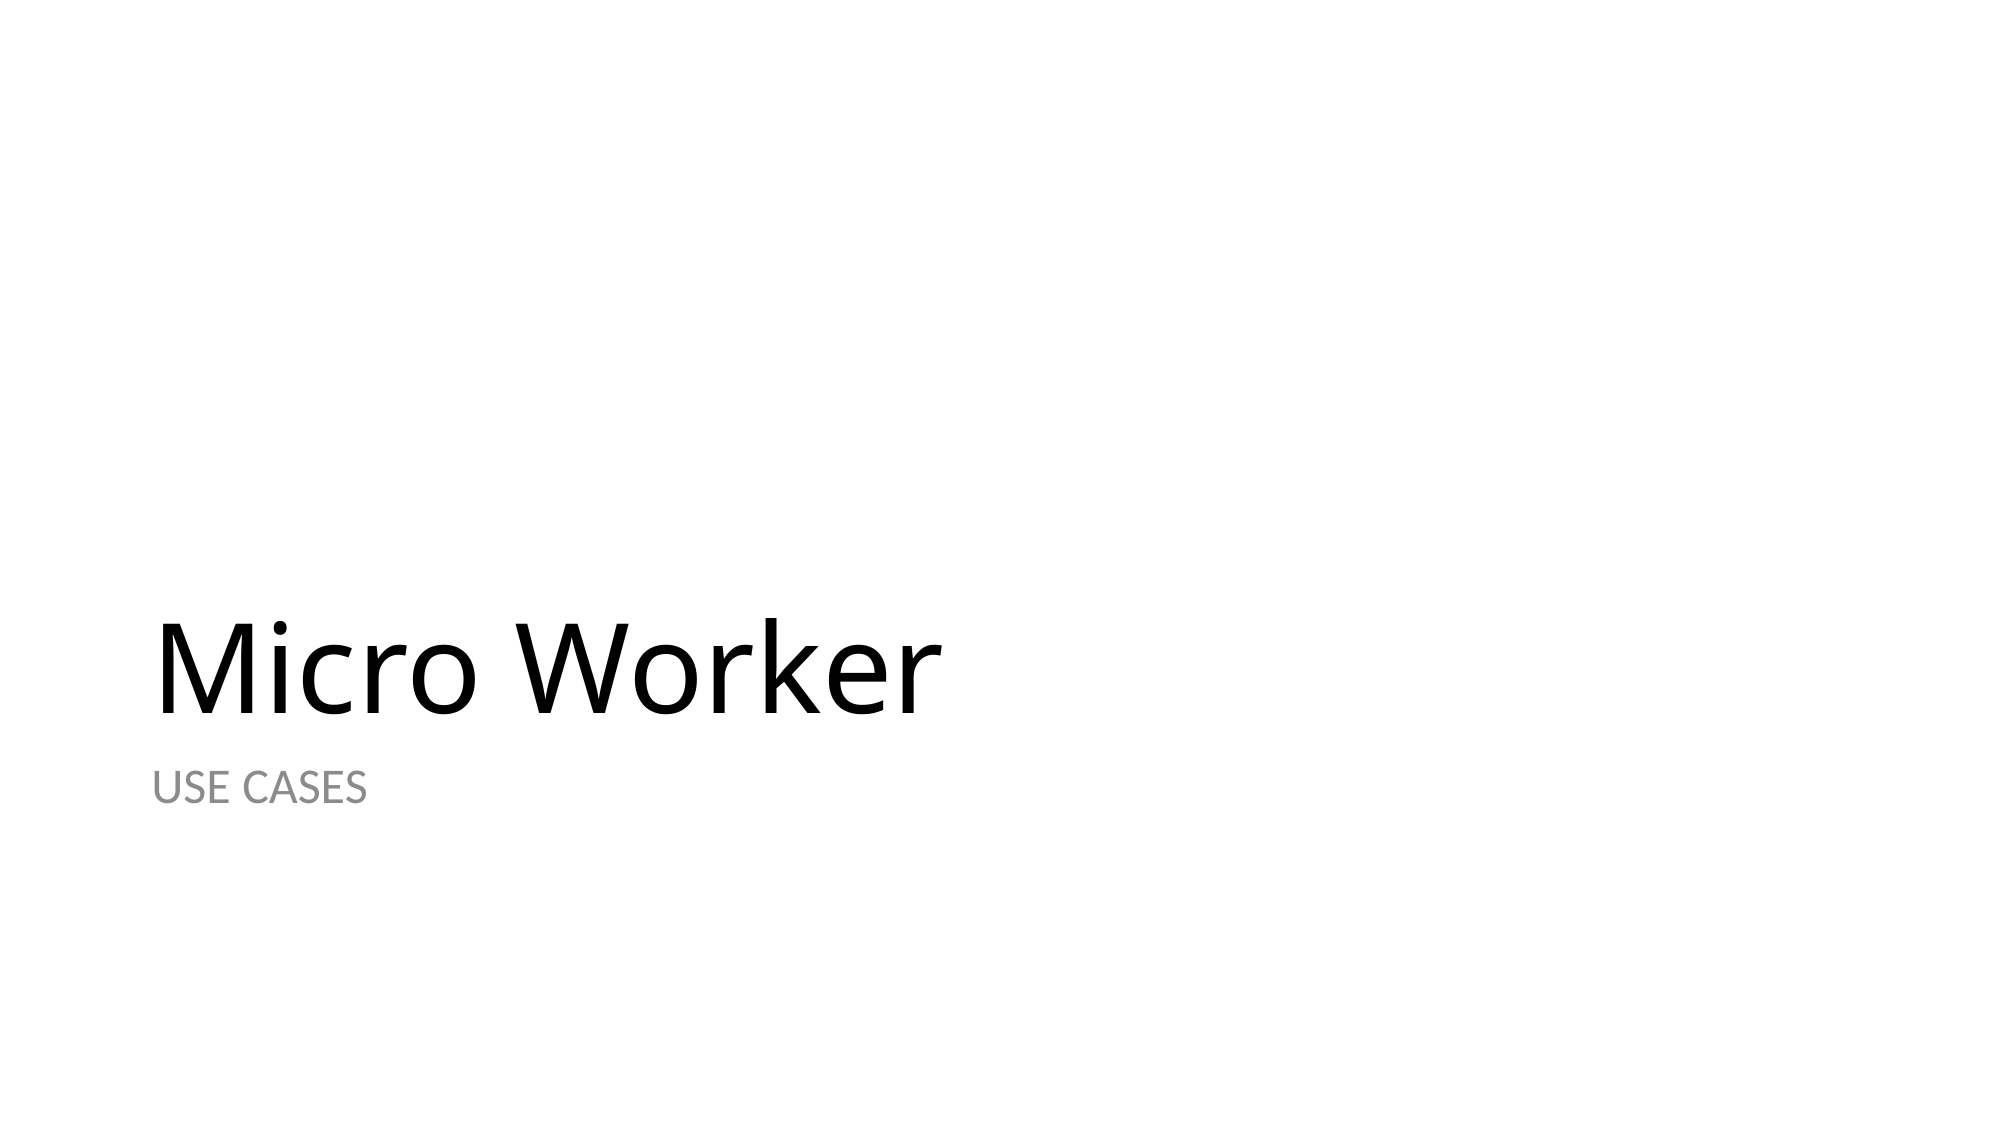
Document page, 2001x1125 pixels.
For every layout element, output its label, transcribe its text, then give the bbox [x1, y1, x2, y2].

title Micro Worker [136, 280, 1862, 749]
list USE CASES [136, 752, 1862, 999]
